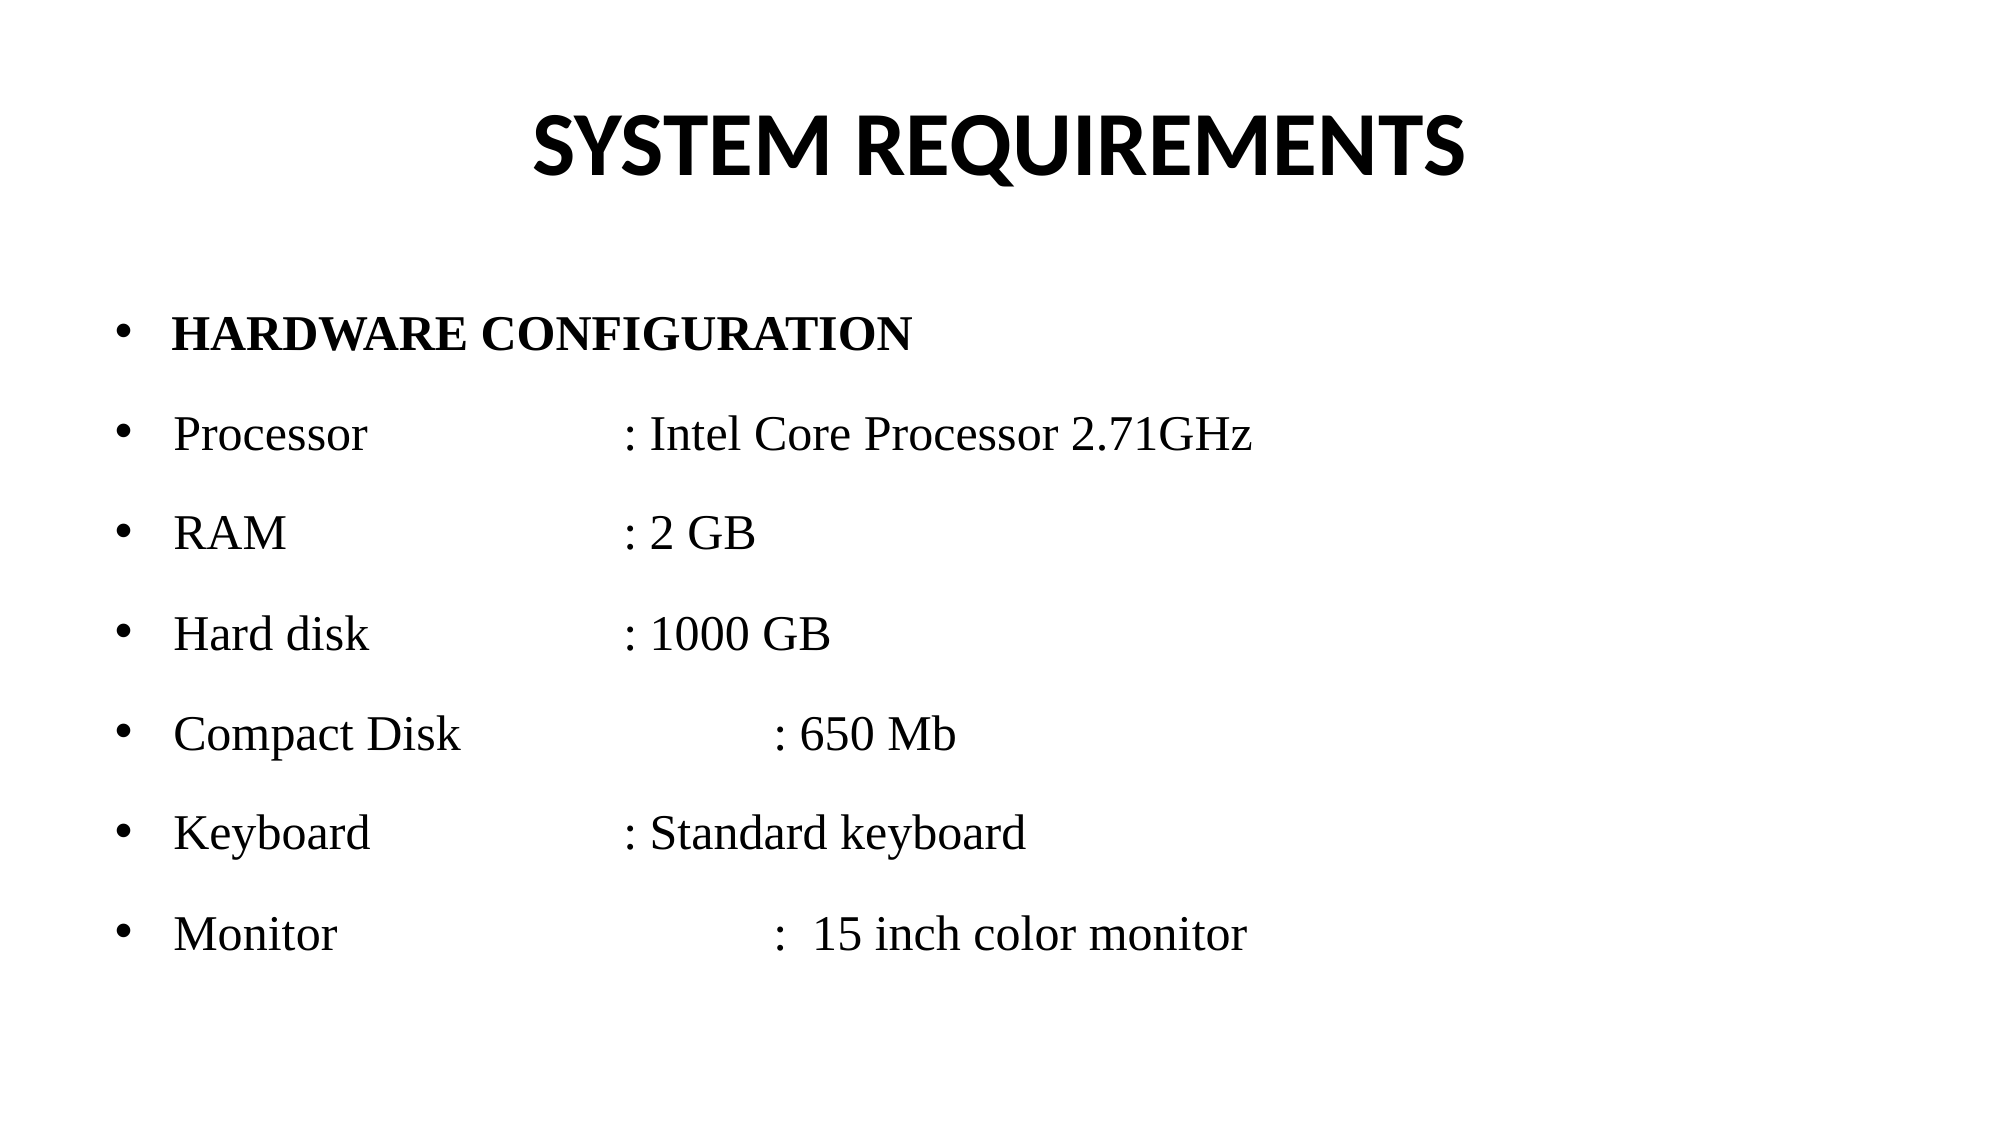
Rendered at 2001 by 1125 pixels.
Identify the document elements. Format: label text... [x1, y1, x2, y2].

list HARDWARE CONFIGURATION Processor : Intel Core Processor 2.71GHz RAM : 2 GB Hard disk : 1000 GB Compact Disk : 650 Mb Keyboard : Standard keyboard Monitor : 15 inch color monitor [99, 262, 1900, 1005]
title SYSTEM REQUIREMENTS [99, 45, 1900, 233]
